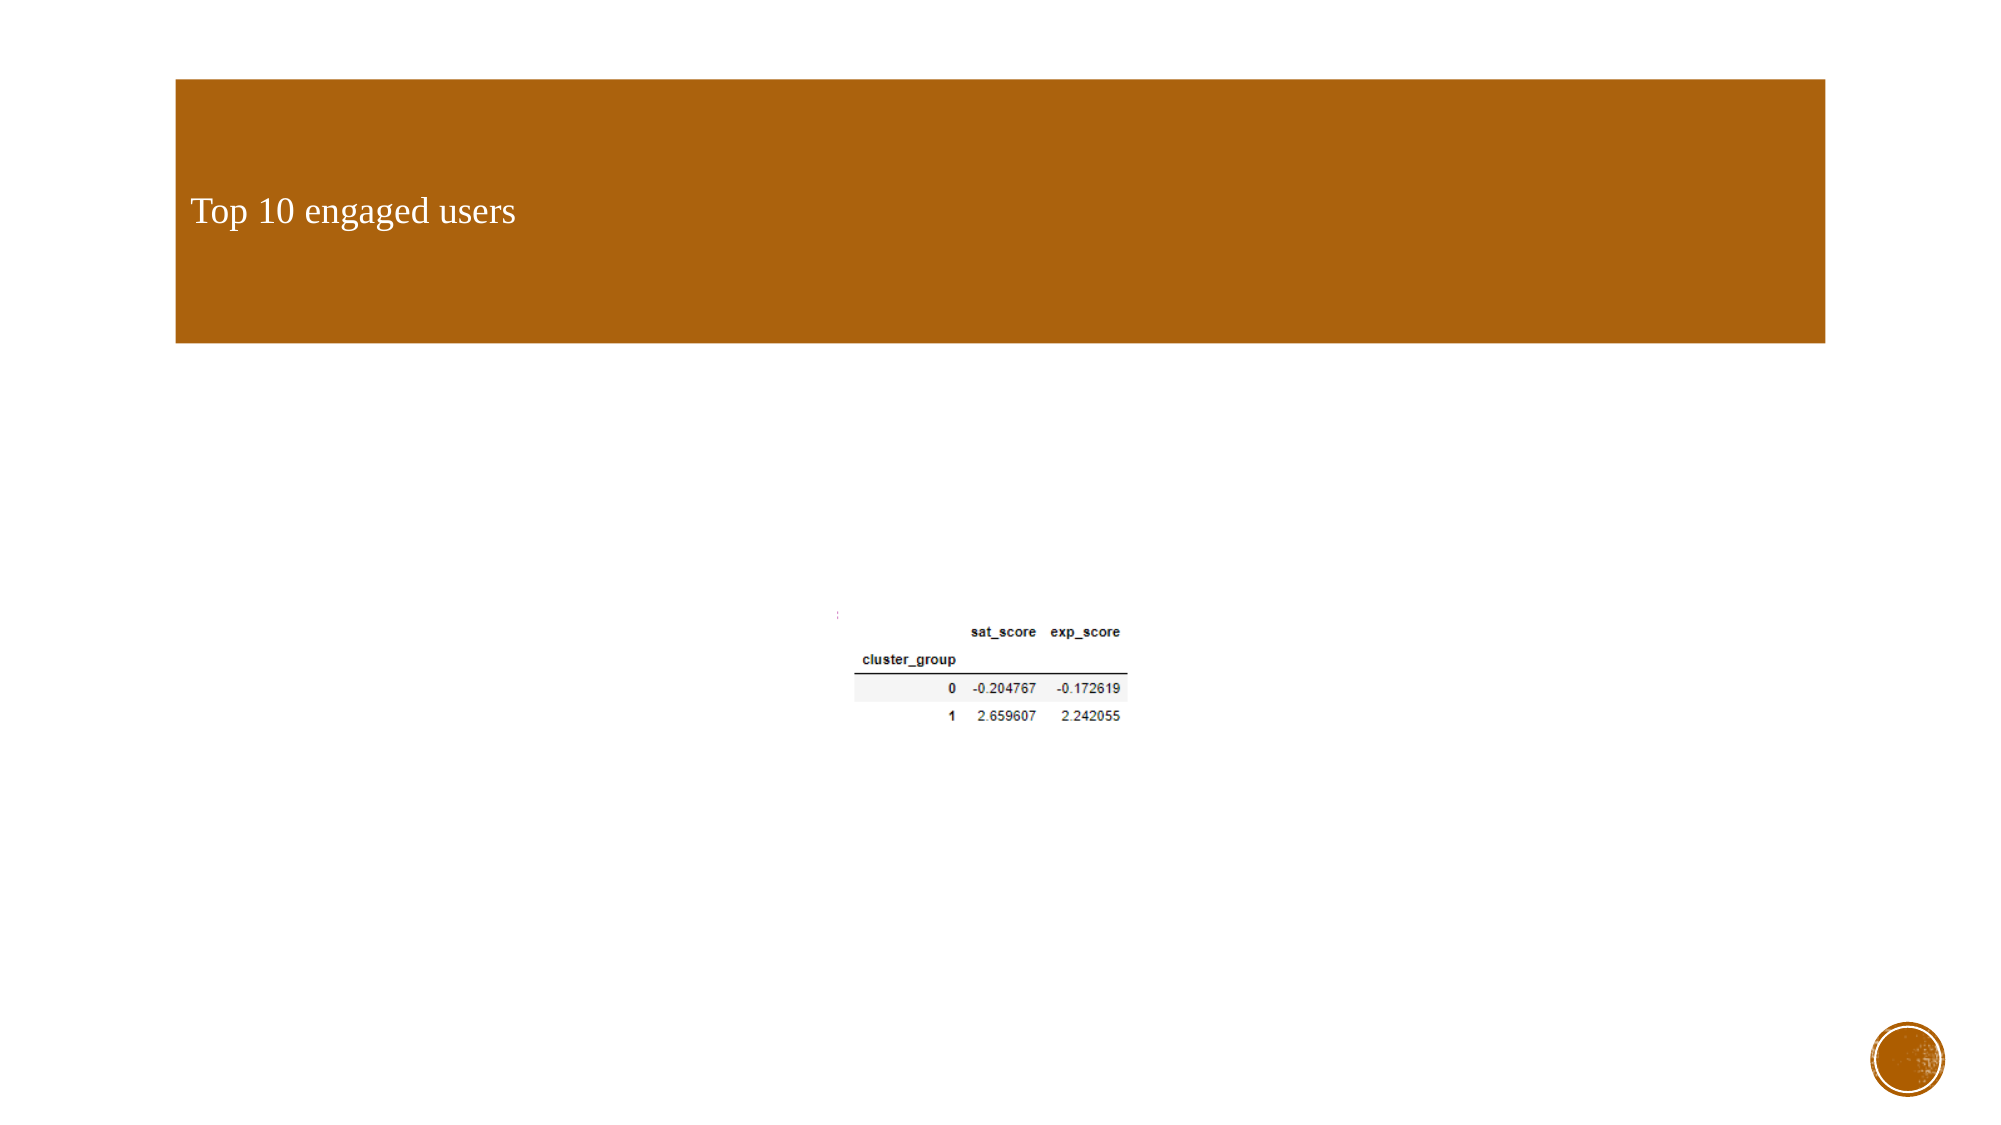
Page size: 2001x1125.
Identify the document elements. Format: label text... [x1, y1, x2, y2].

title Top 10 engaged users [175, 79, 1826, 344]
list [840, 602, 1162, 759]
